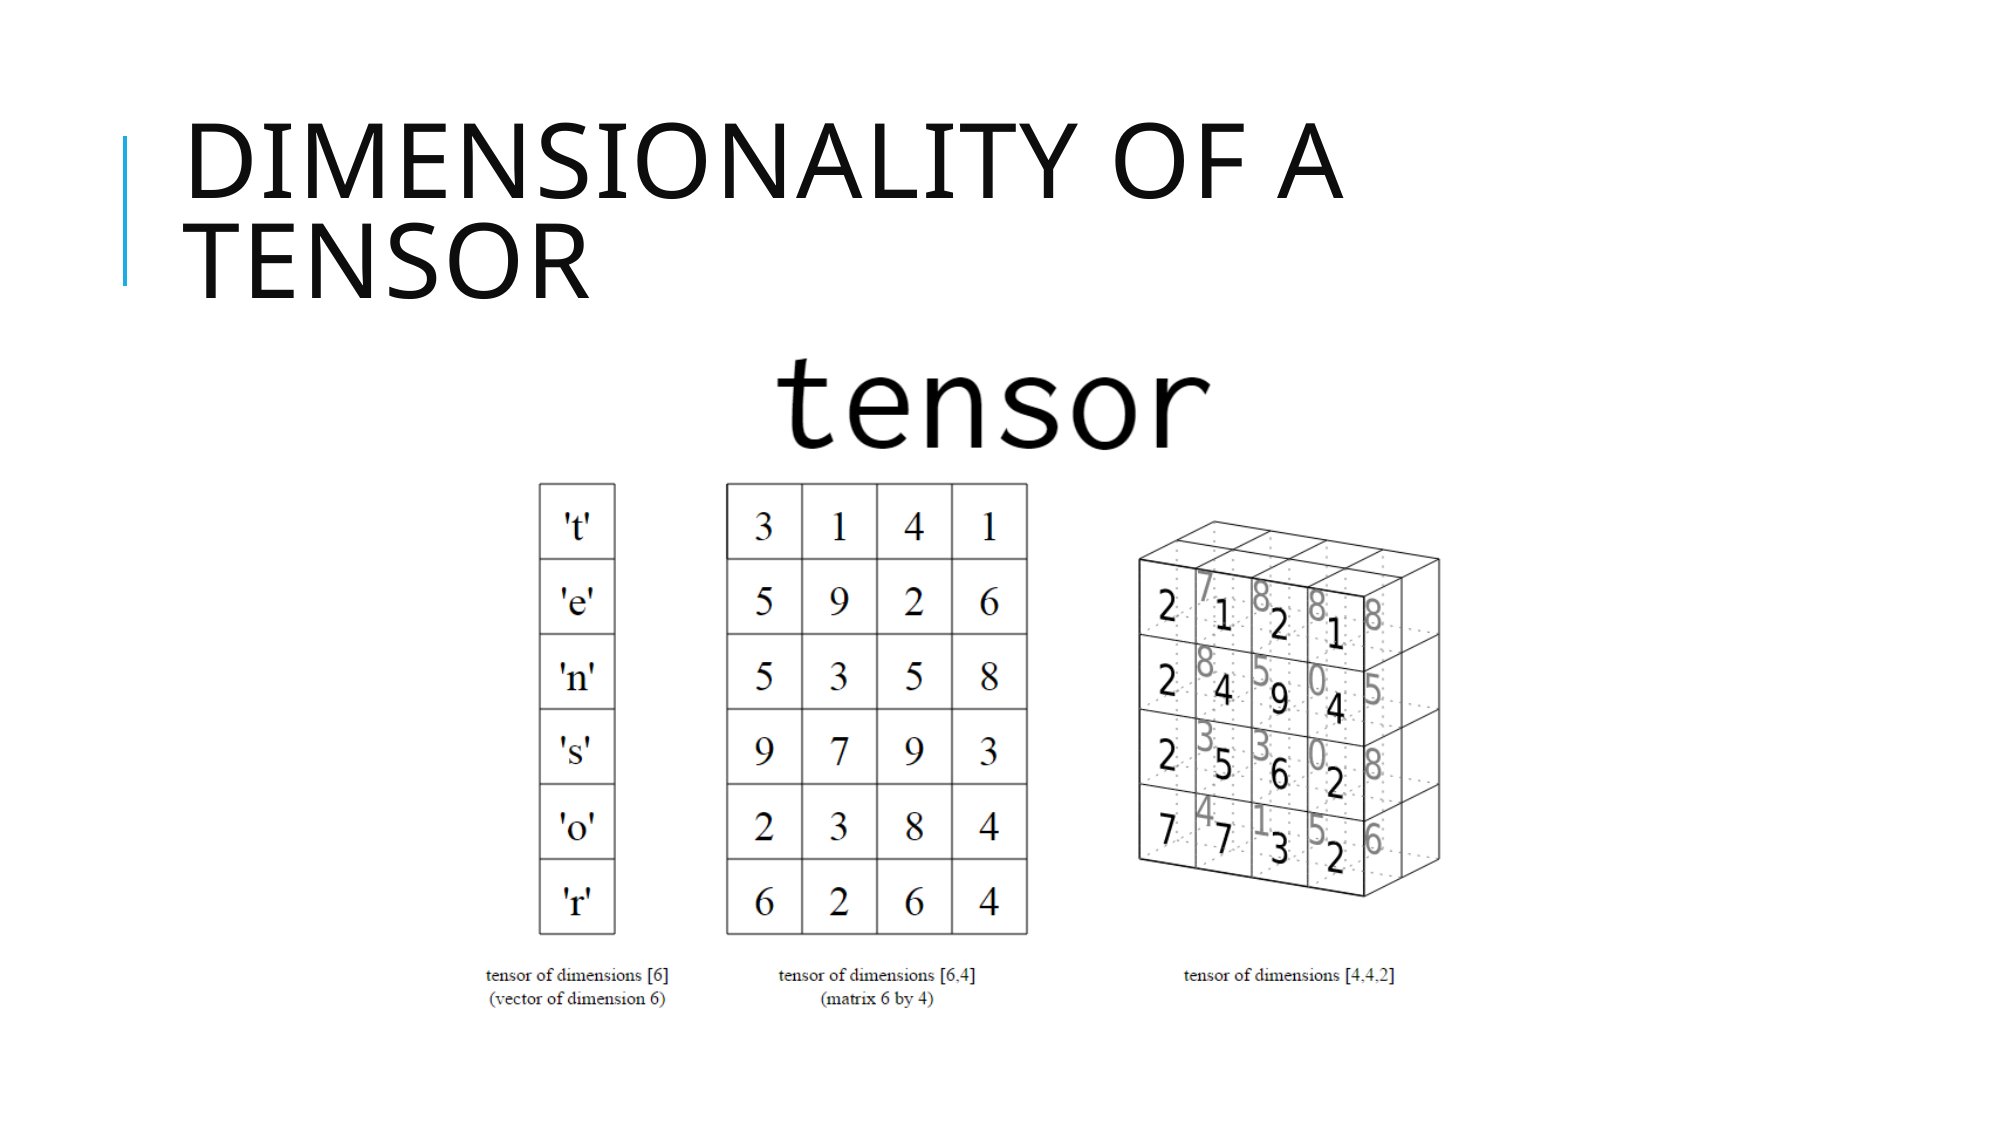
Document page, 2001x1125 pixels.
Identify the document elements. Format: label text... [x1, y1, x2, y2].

title Dimensionality of a tensor [168, 96, 1763, 342]
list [479, 327, 1472, 1030]
